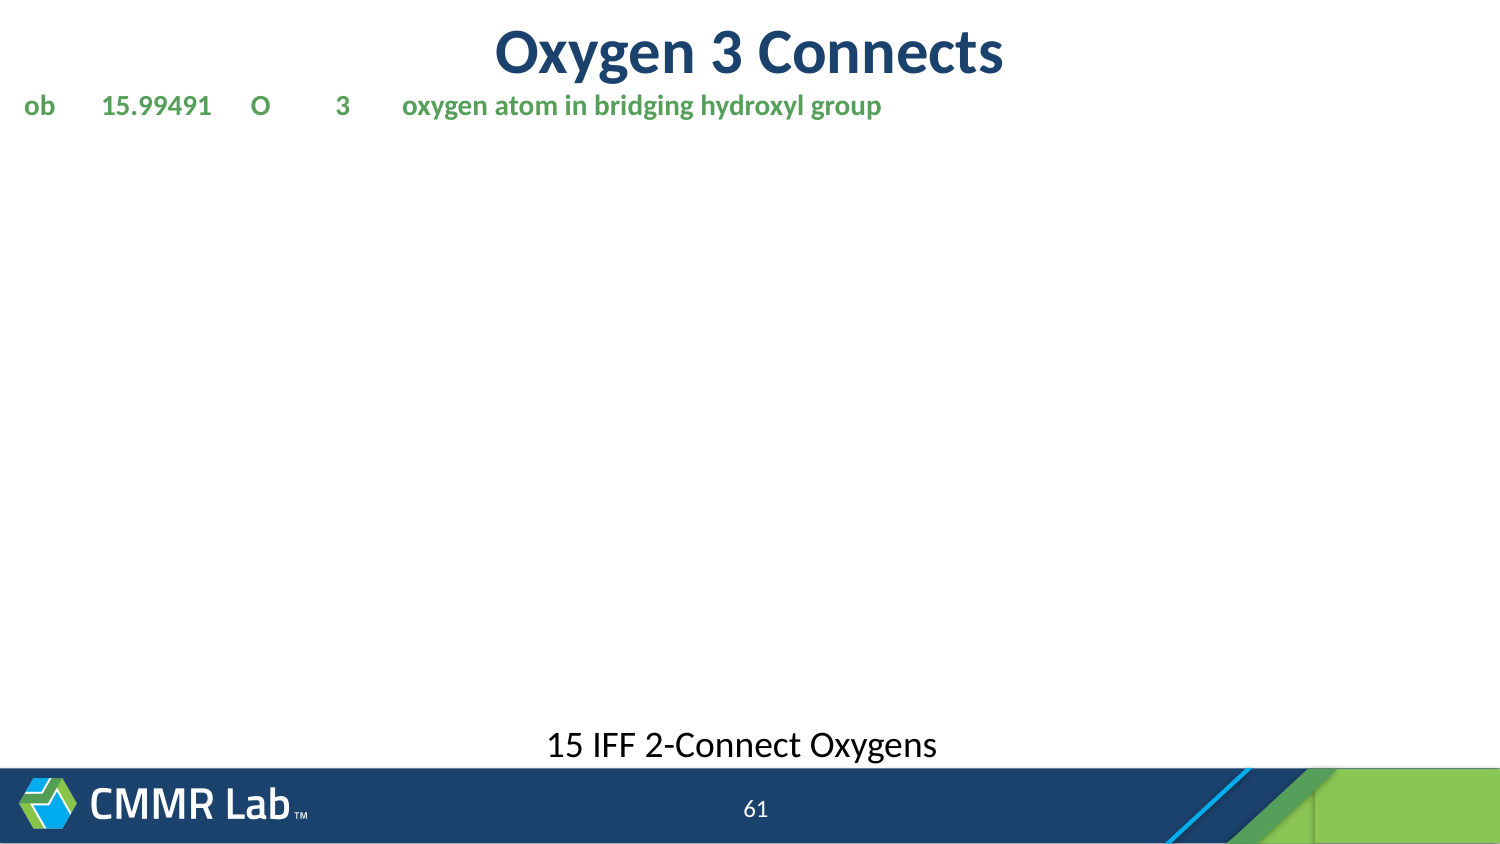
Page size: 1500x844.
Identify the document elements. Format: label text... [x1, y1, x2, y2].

title Oxygen 3 Connects [0, 0, 1500, 94]
text_box 15 IFF 2-Connect Oxygens [531, 712, 981, 773]
picture [0, 761, 324, 843]
text_box ob 15.99491 O 3 oxygen atom in bridging hydroxyl group [9, 79, 1500, 130]
slide_number 61 [581, 784, 932, 830]
